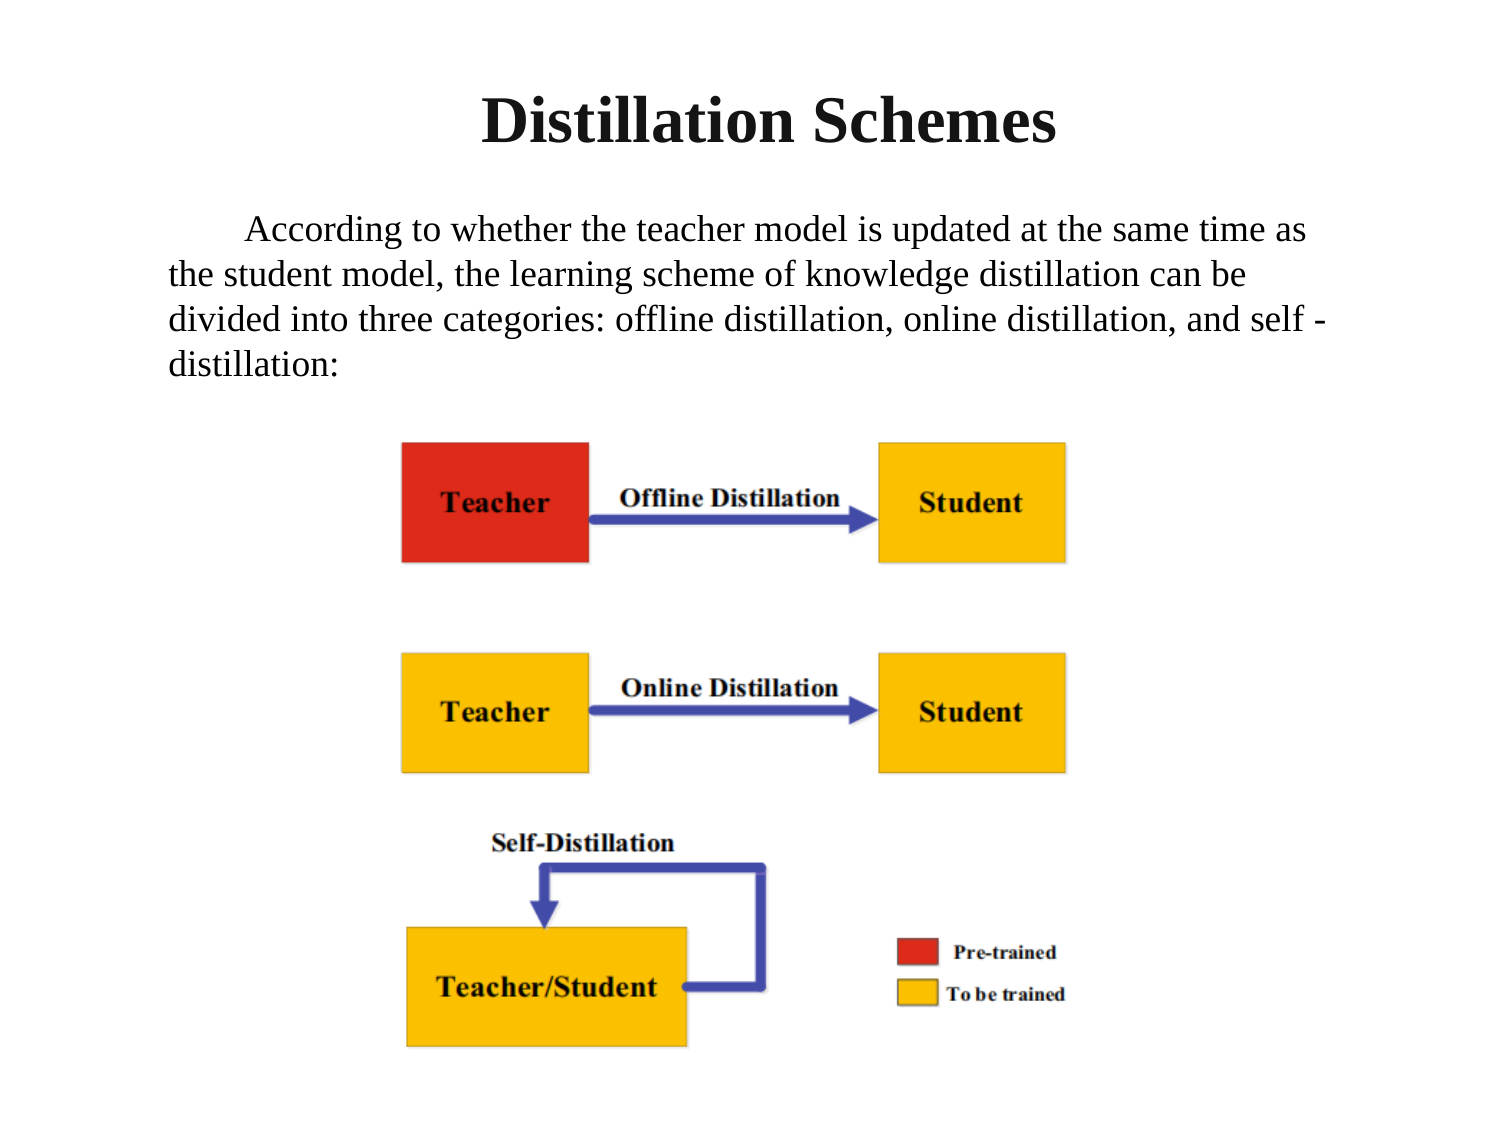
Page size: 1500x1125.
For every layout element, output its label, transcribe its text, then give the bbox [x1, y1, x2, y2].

text_box According to whether the teacher model is updated at the same time as the student model, the learning scheme of knowledge distillation can be divided into three categories: offline distillation, online distillation, and self -distillation: [153, 196, 1347, 392]
text_box Distillation Schemes [446, 68, 1093, 164]
picture [372, 423, 1093, 1061]
